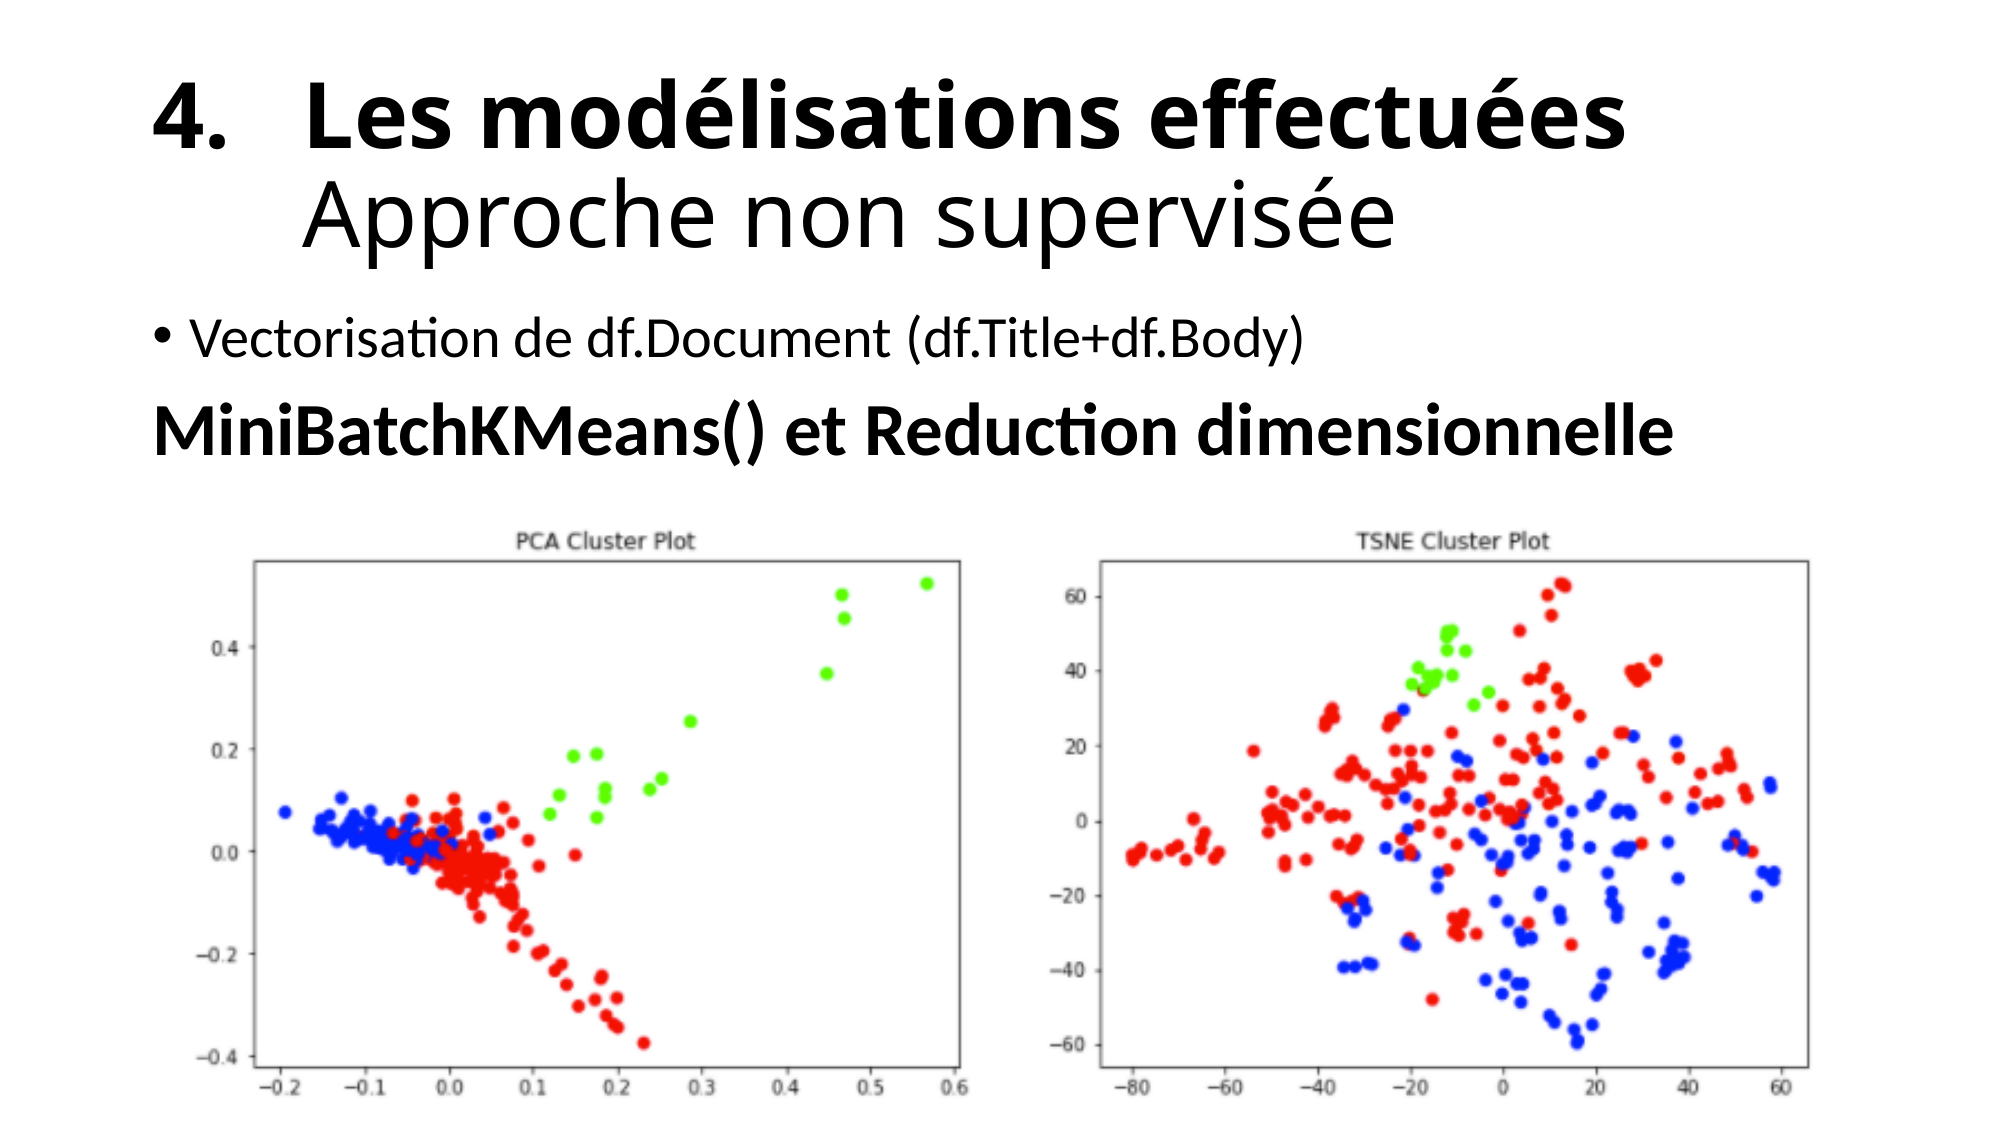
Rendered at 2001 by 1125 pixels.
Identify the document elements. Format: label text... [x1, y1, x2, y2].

title 4. Les modélisations effectuées Approche non supervisée [137, 59, 1863, 278]
list Vectorisation de df.Document (df.Title+df.Body) MiniBatchKMeans() et Reduction dimensionnelle [137, 299, 1863, 1014]
picture [179, 514, 1928, 1125]
